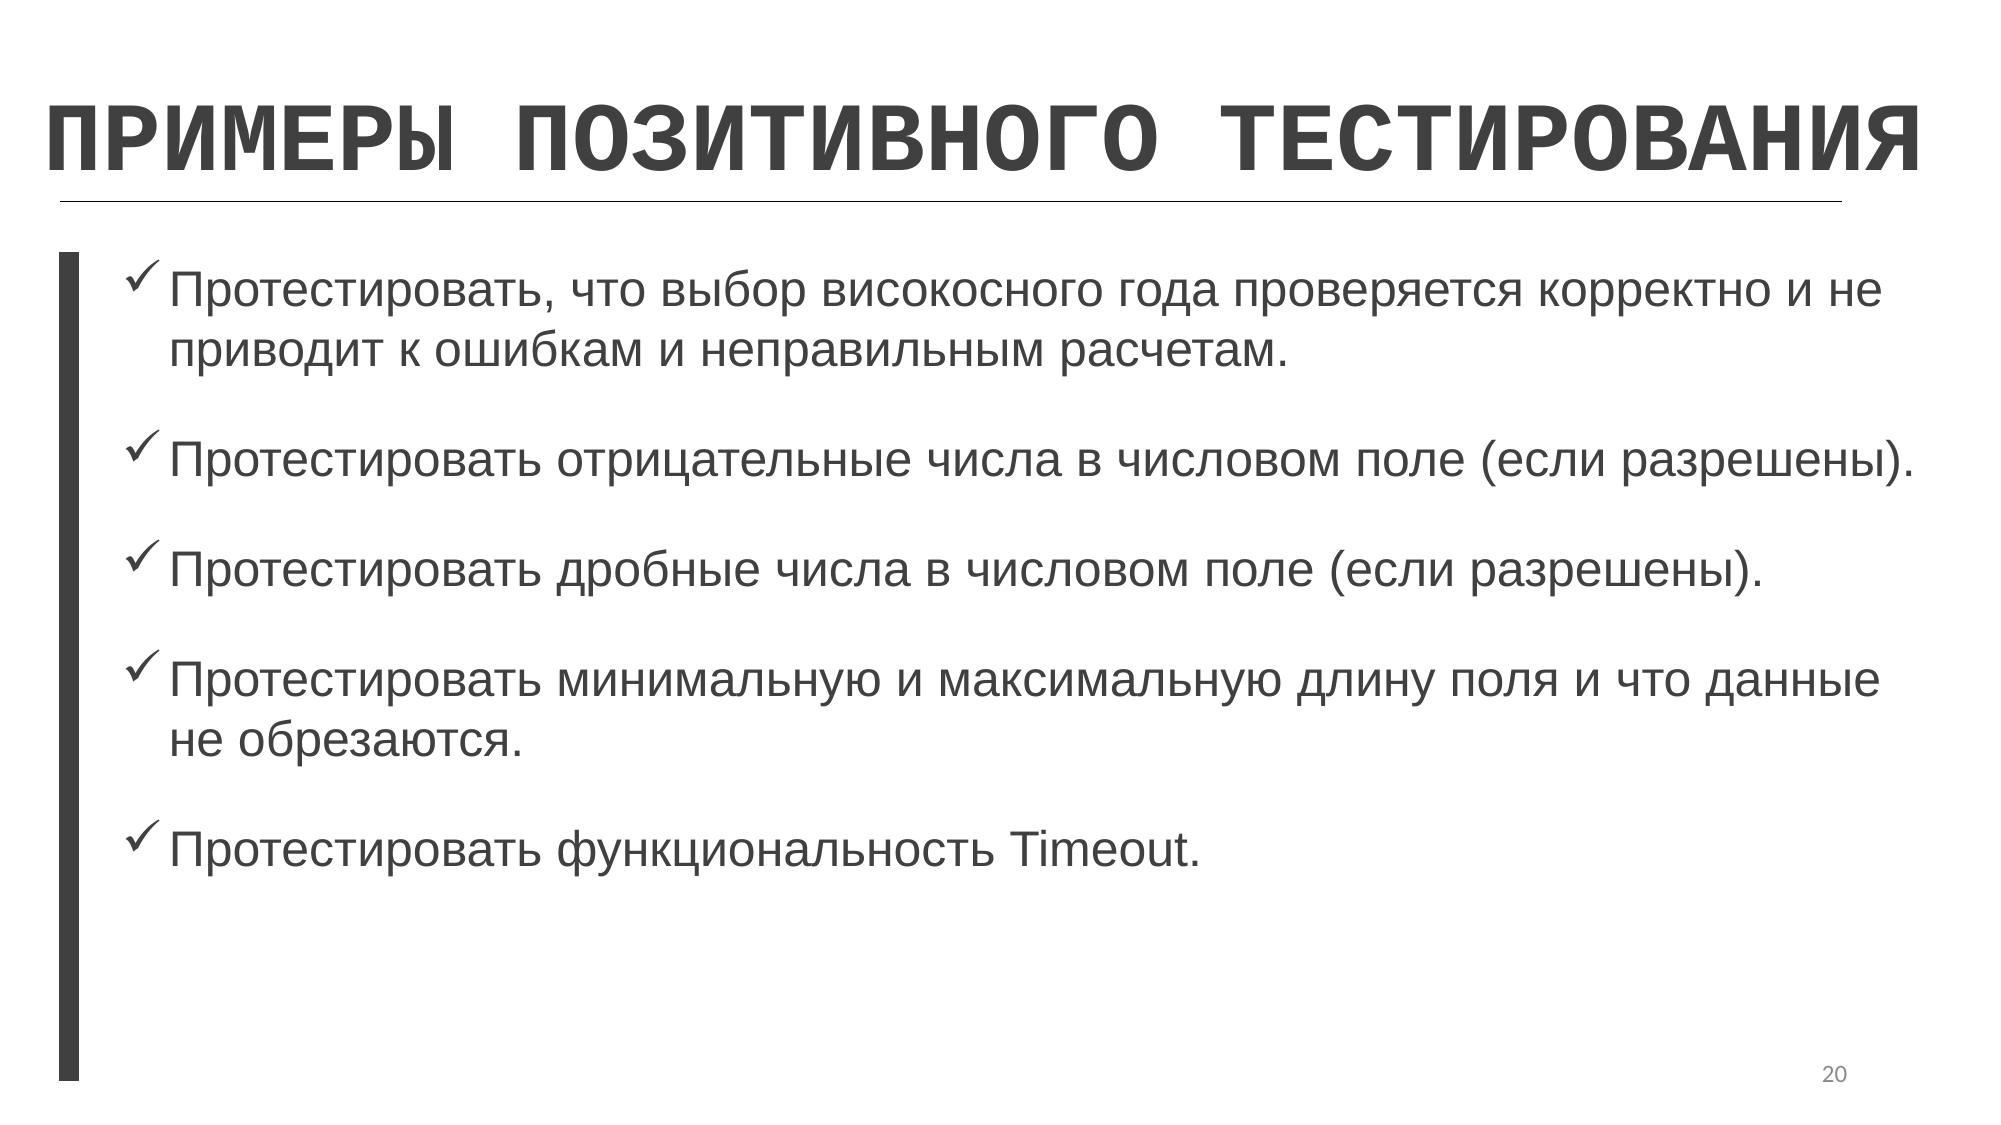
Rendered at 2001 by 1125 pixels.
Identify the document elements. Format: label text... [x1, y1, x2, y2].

text_box [59, 252, 79, 1081]
text_box Протестировать, что выбор високосного года проверяется корректно и не приводит к ошибкам и неправильным расчетам. Протестировать отрицательные числа в числовом поле (если разрешены). Протестировать дробные числа в числовом поле (если разрешены). Протестировать минимальную и максимальную длину поля и что данные не обрезаются. Протестировать функциональность Timeout. [107, 249, 1956, 884]
slide_number 20 [1412, 1042, 1863, 1103]
text_box ПРИМЕРЫ ПОЗИТИВНОГО ТЕСТИРОВАНИЯ [29, 65, 1939, 198]
